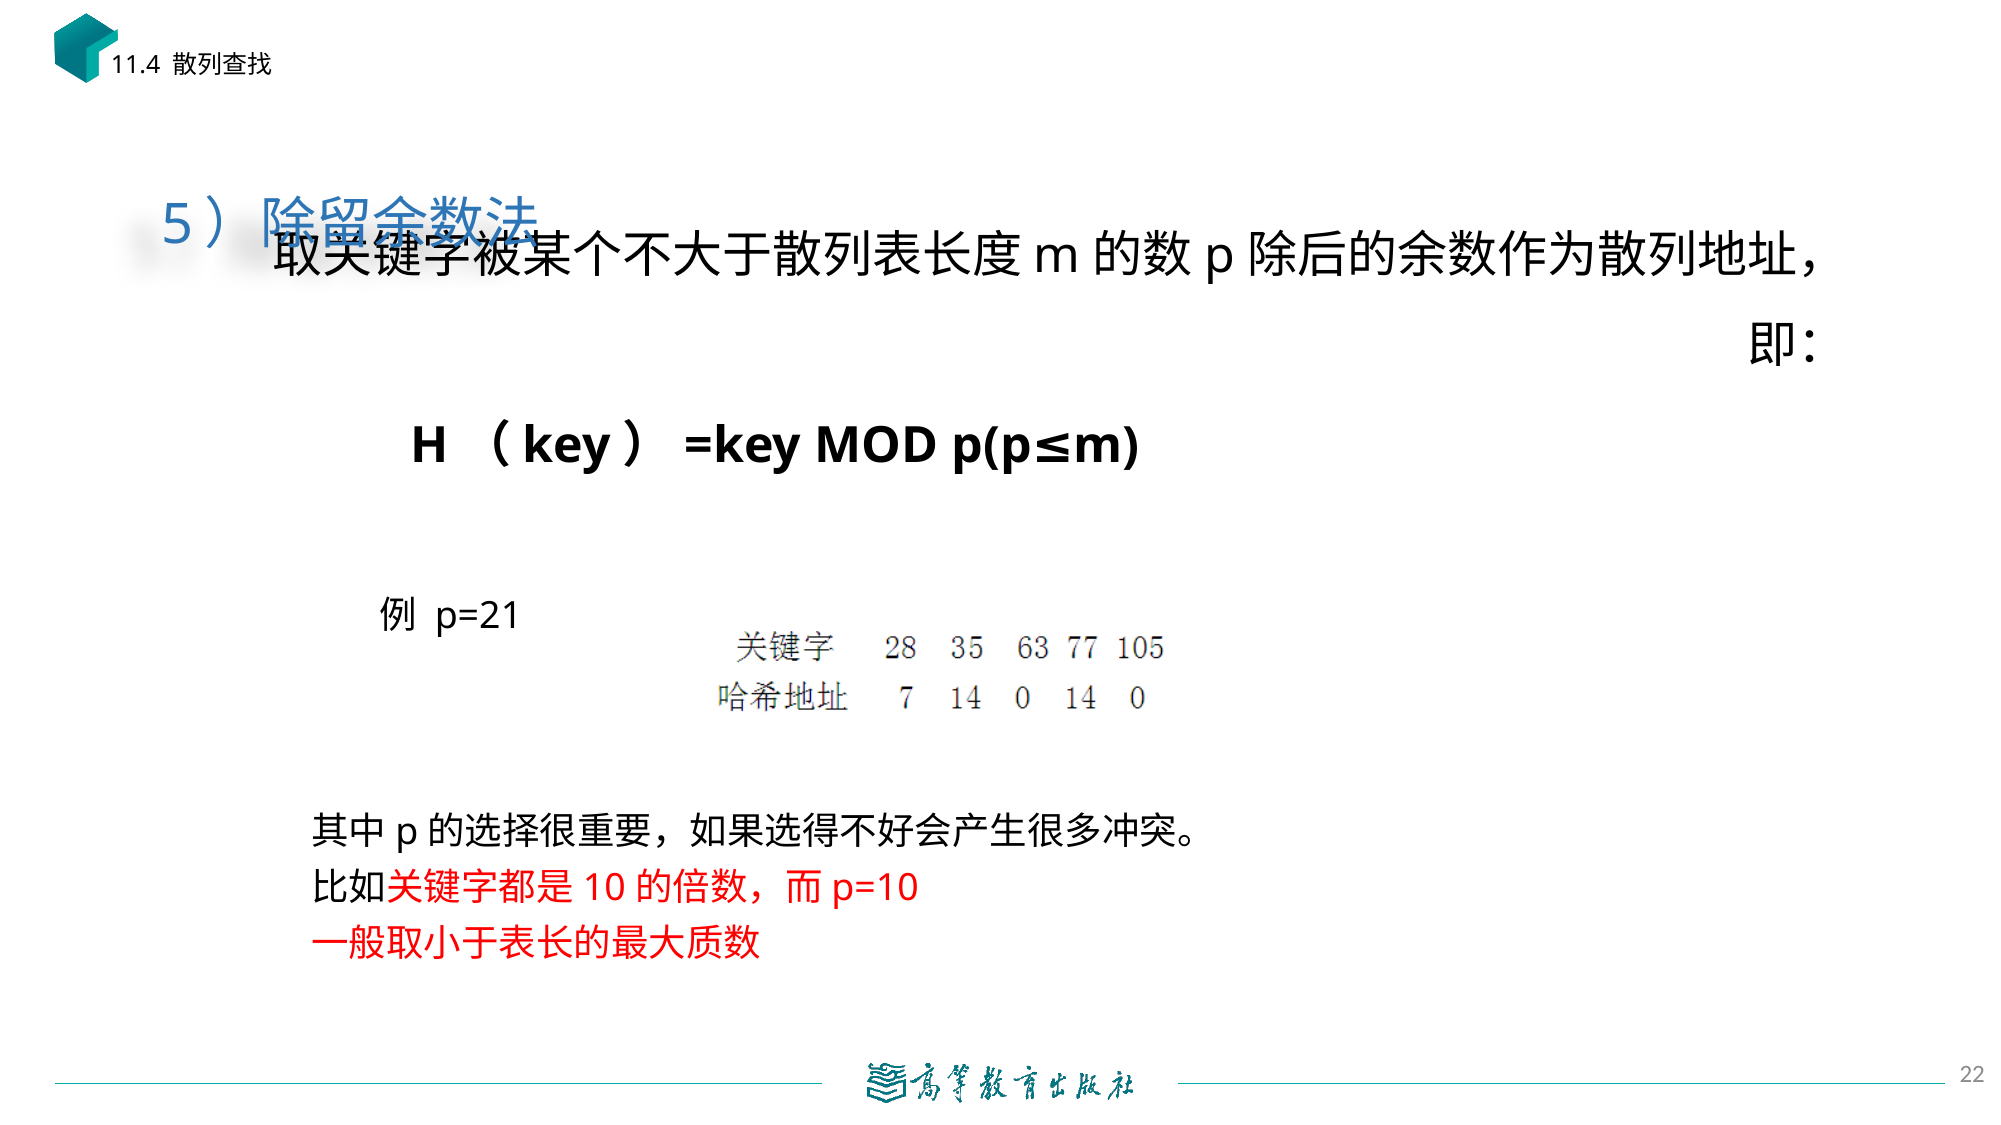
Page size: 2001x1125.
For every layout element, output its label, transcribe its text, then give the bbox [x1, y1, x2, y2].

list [713, 620, 1333, 738]
text_box 其中p的选择很重要，如果选得不好会产生很多冲突。 比如关键字都是10的倍数，而p=10 一般取小于表长的最大质数 [296, 799, 1584, 972]
text_box 例 p=21 [215, 584, 590, 644]
subtitle 11.4 散列查找 [95, 44, 894, 99]
text_box 5）除留余数法 [139, 175, 563, 264]
picture [867, 1063, 1133, 1103]
list 取关键字被某个不大于散列表长度m的数p除后的余数作为散列地址，即： H（key）=key MOD p(p≤m) [245, 404, 1863, 480]
slide_number 22 [1550, 1042, 2000, 1103]
